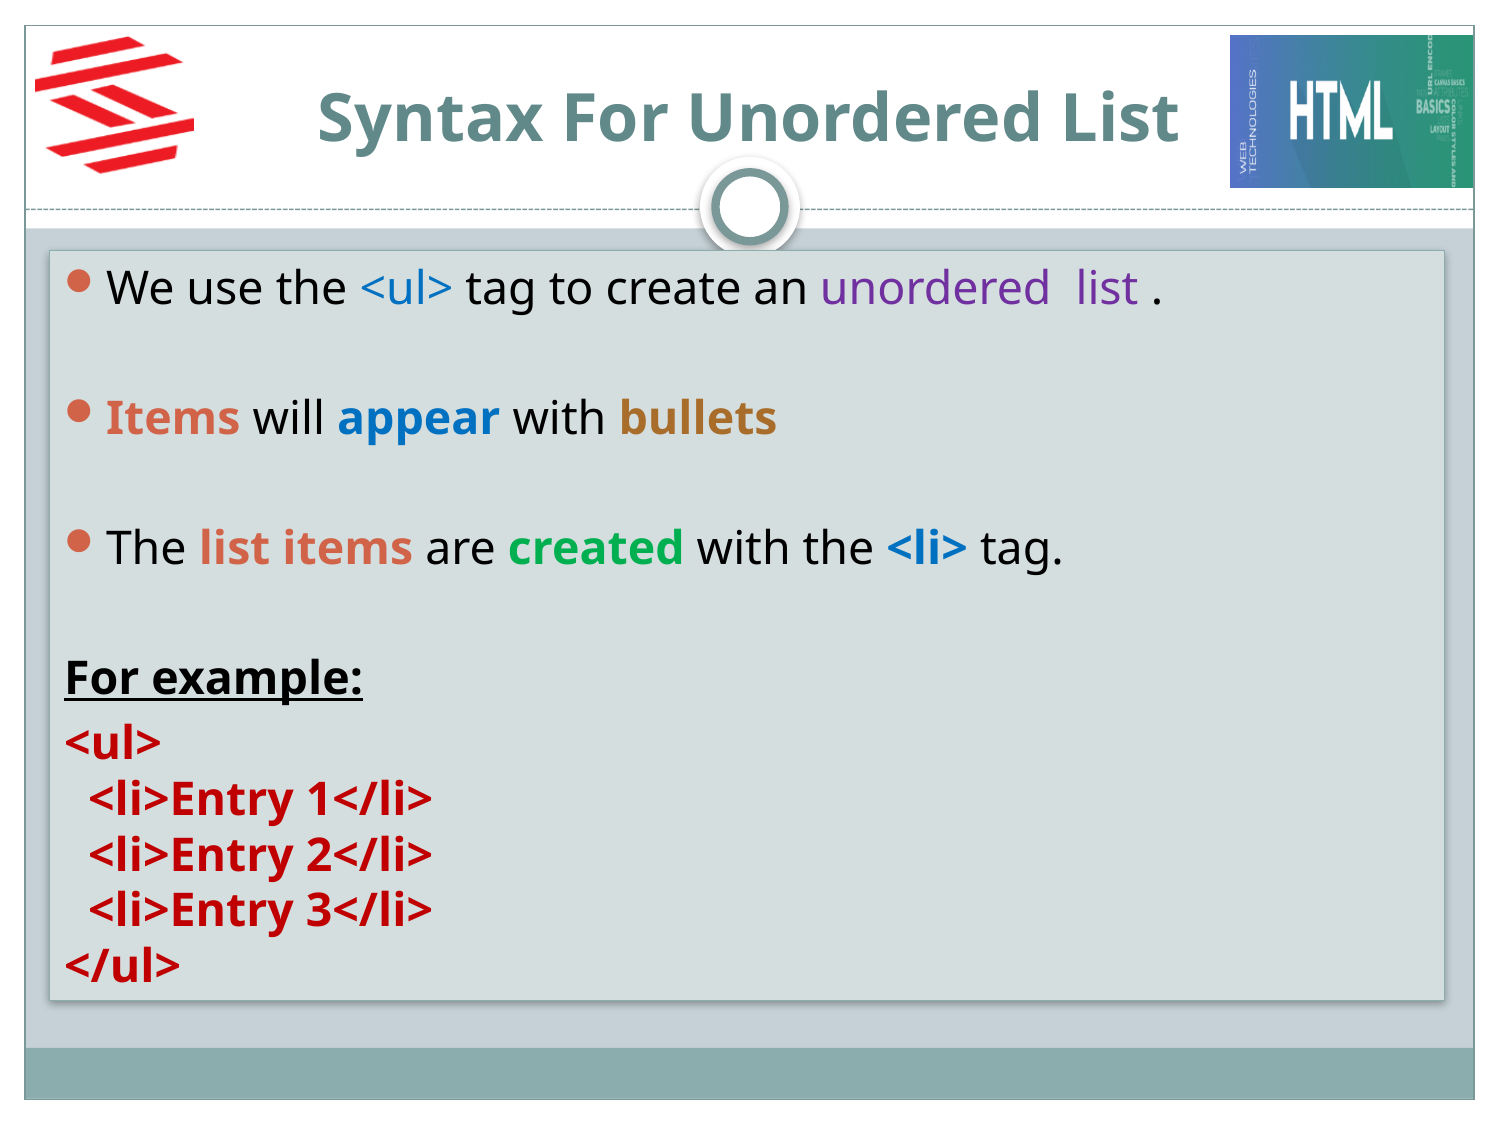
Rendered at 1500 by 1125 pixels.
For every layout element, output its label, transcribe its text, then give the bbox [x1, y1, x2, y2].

picture [34, 34, 194, 180]
title Syntax For Unordered List [199, 37, 1225, 162]
picture [1230, 34, 1473, 188]
list We use the <ul> tag to create an unordered list . Items will appear with bullets The list items are created with the <li> tag. For example: <ul> <li>Entry 1</li> <li>Entry 2</li> <li>Entry 3</li> </ul> [49, 250, 1445, 1001]
